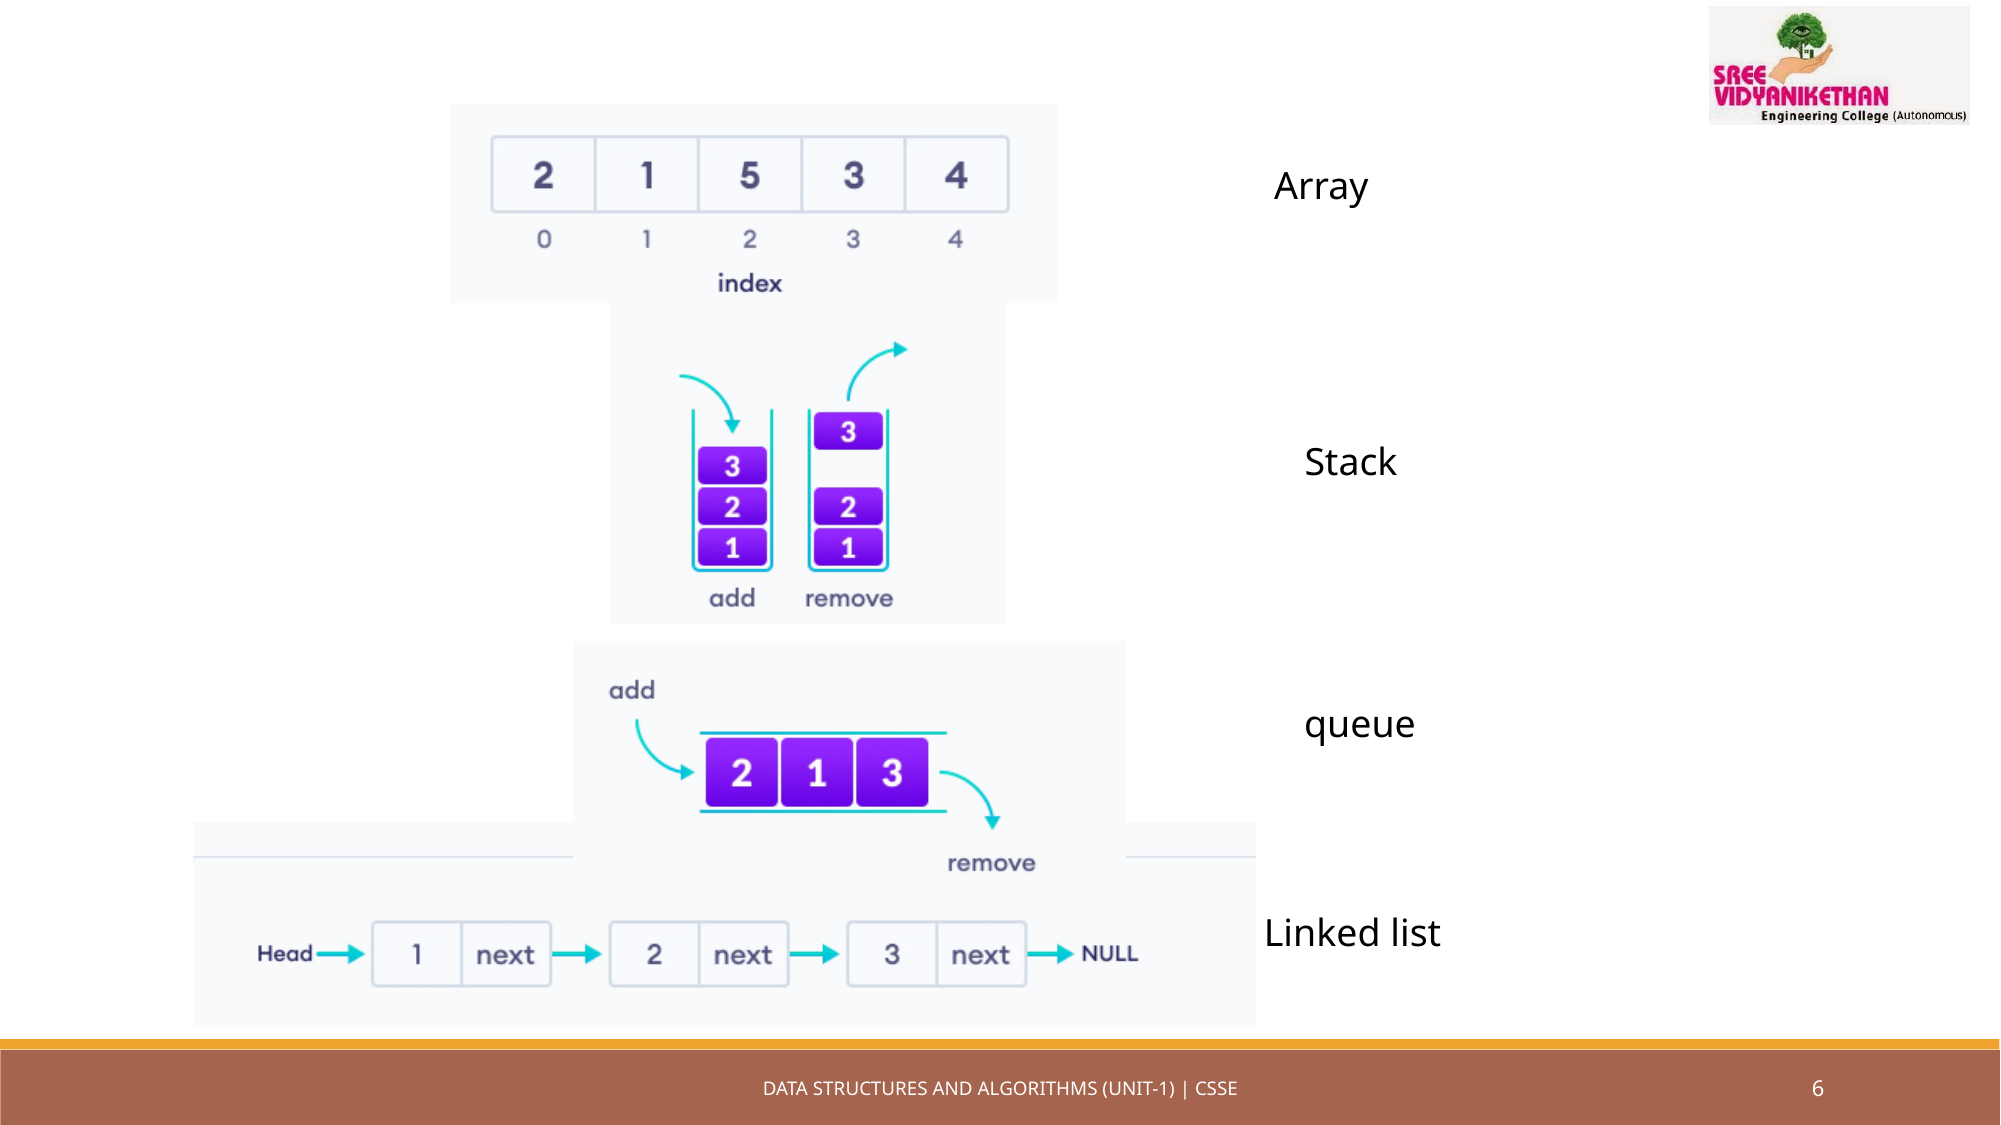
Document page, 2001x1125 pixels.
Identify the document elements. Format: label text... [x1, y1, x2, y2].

picture [1709, 6, 1970, 125]
slide_number 6 [1624, 1059, 1840, 1120]
footer DATA STRUCTURES AND ALGORITHMS (UNIT-1) | CSSE [604, 1059, 1396, 1120]
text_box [192, 103, 1465, 1028]
